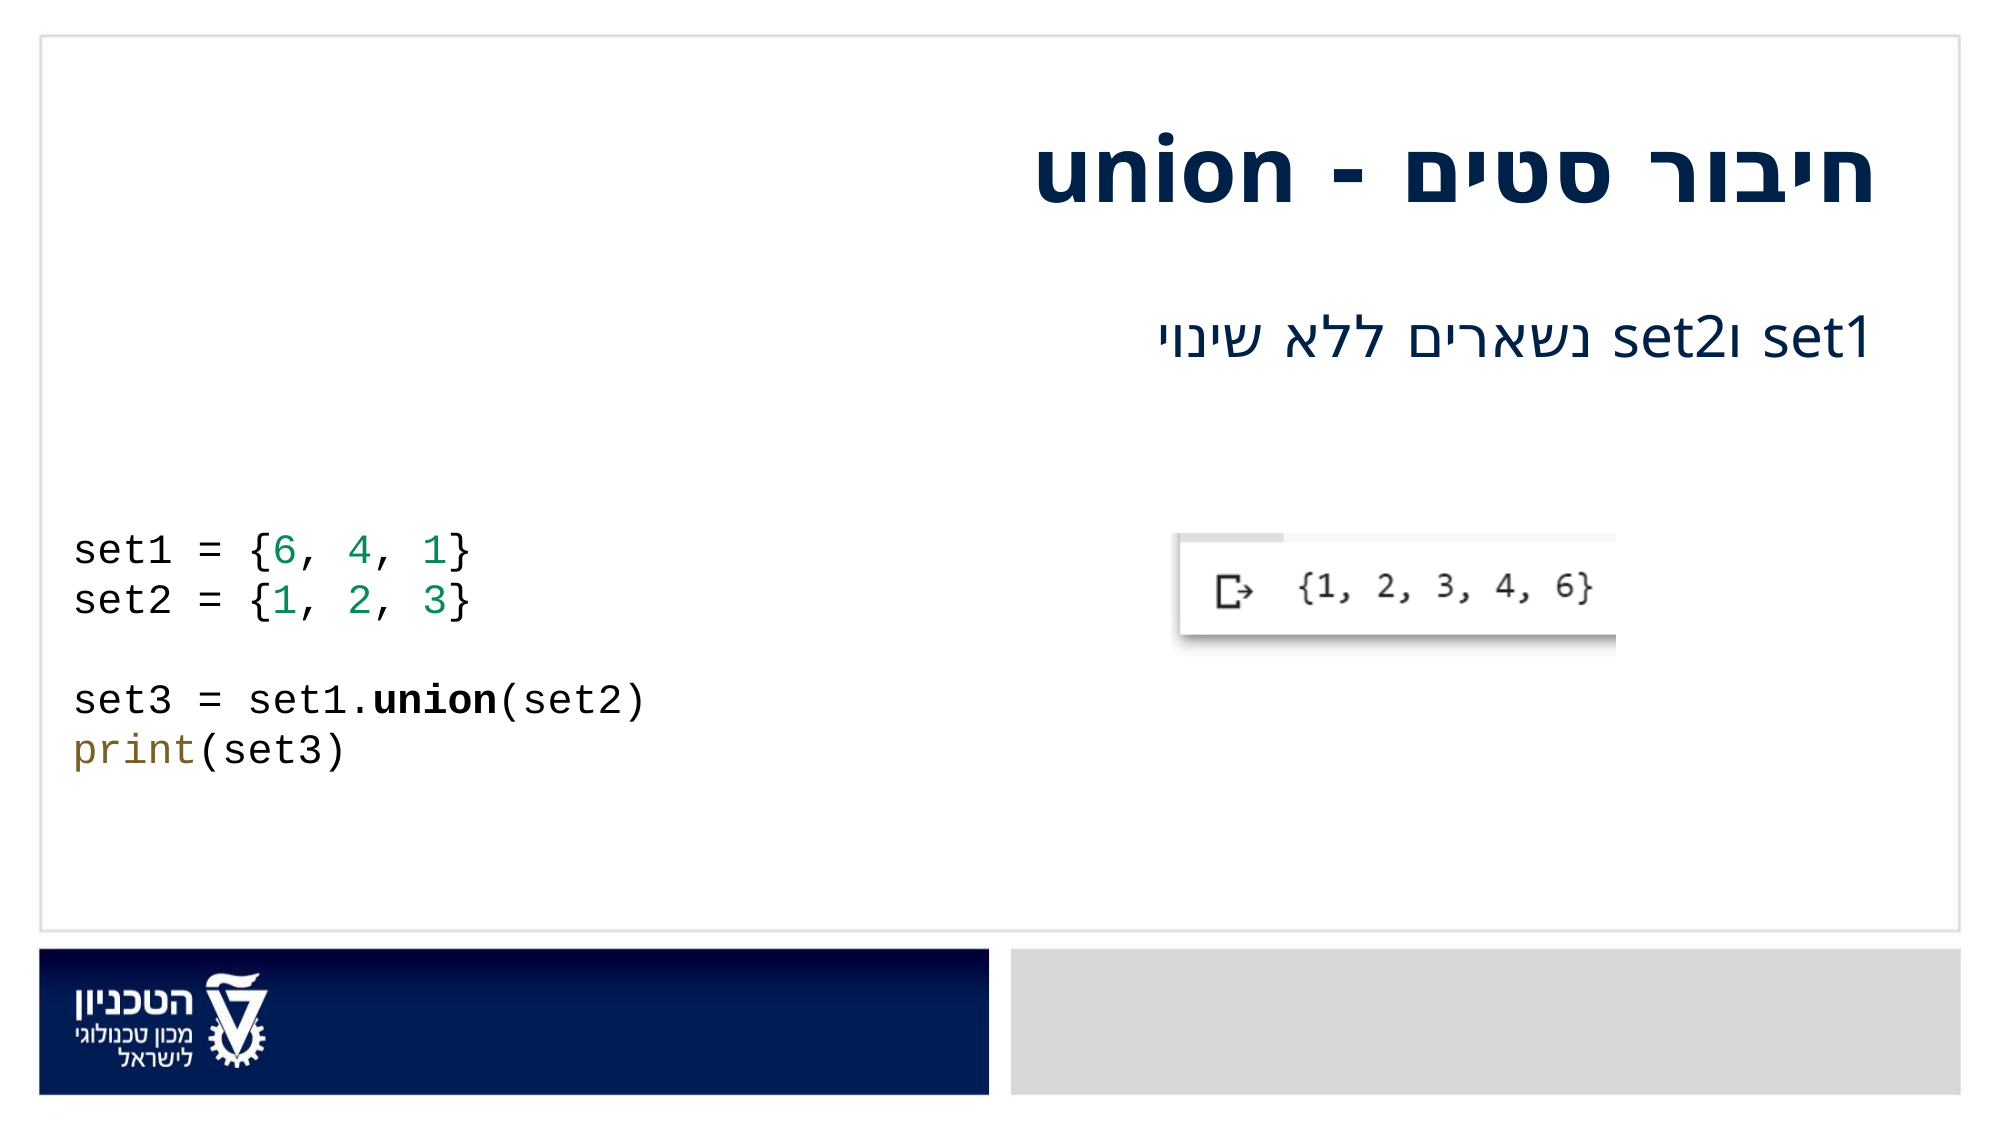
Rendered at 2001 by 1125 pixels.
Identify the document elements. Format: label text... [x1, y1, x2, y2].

picture [0, 0, 2000, 1125]
text_box set1 = {6, 4, 1} set2 = {1, 2, 3} set3 = set1.union(set2) print(set3) [57, 514, 1058, 779]
list חיבור סטים - union [57, 59, 1933, 286]
list set1 וset2 נשארים ללא שינוי [57, 299, 1933, 387]
